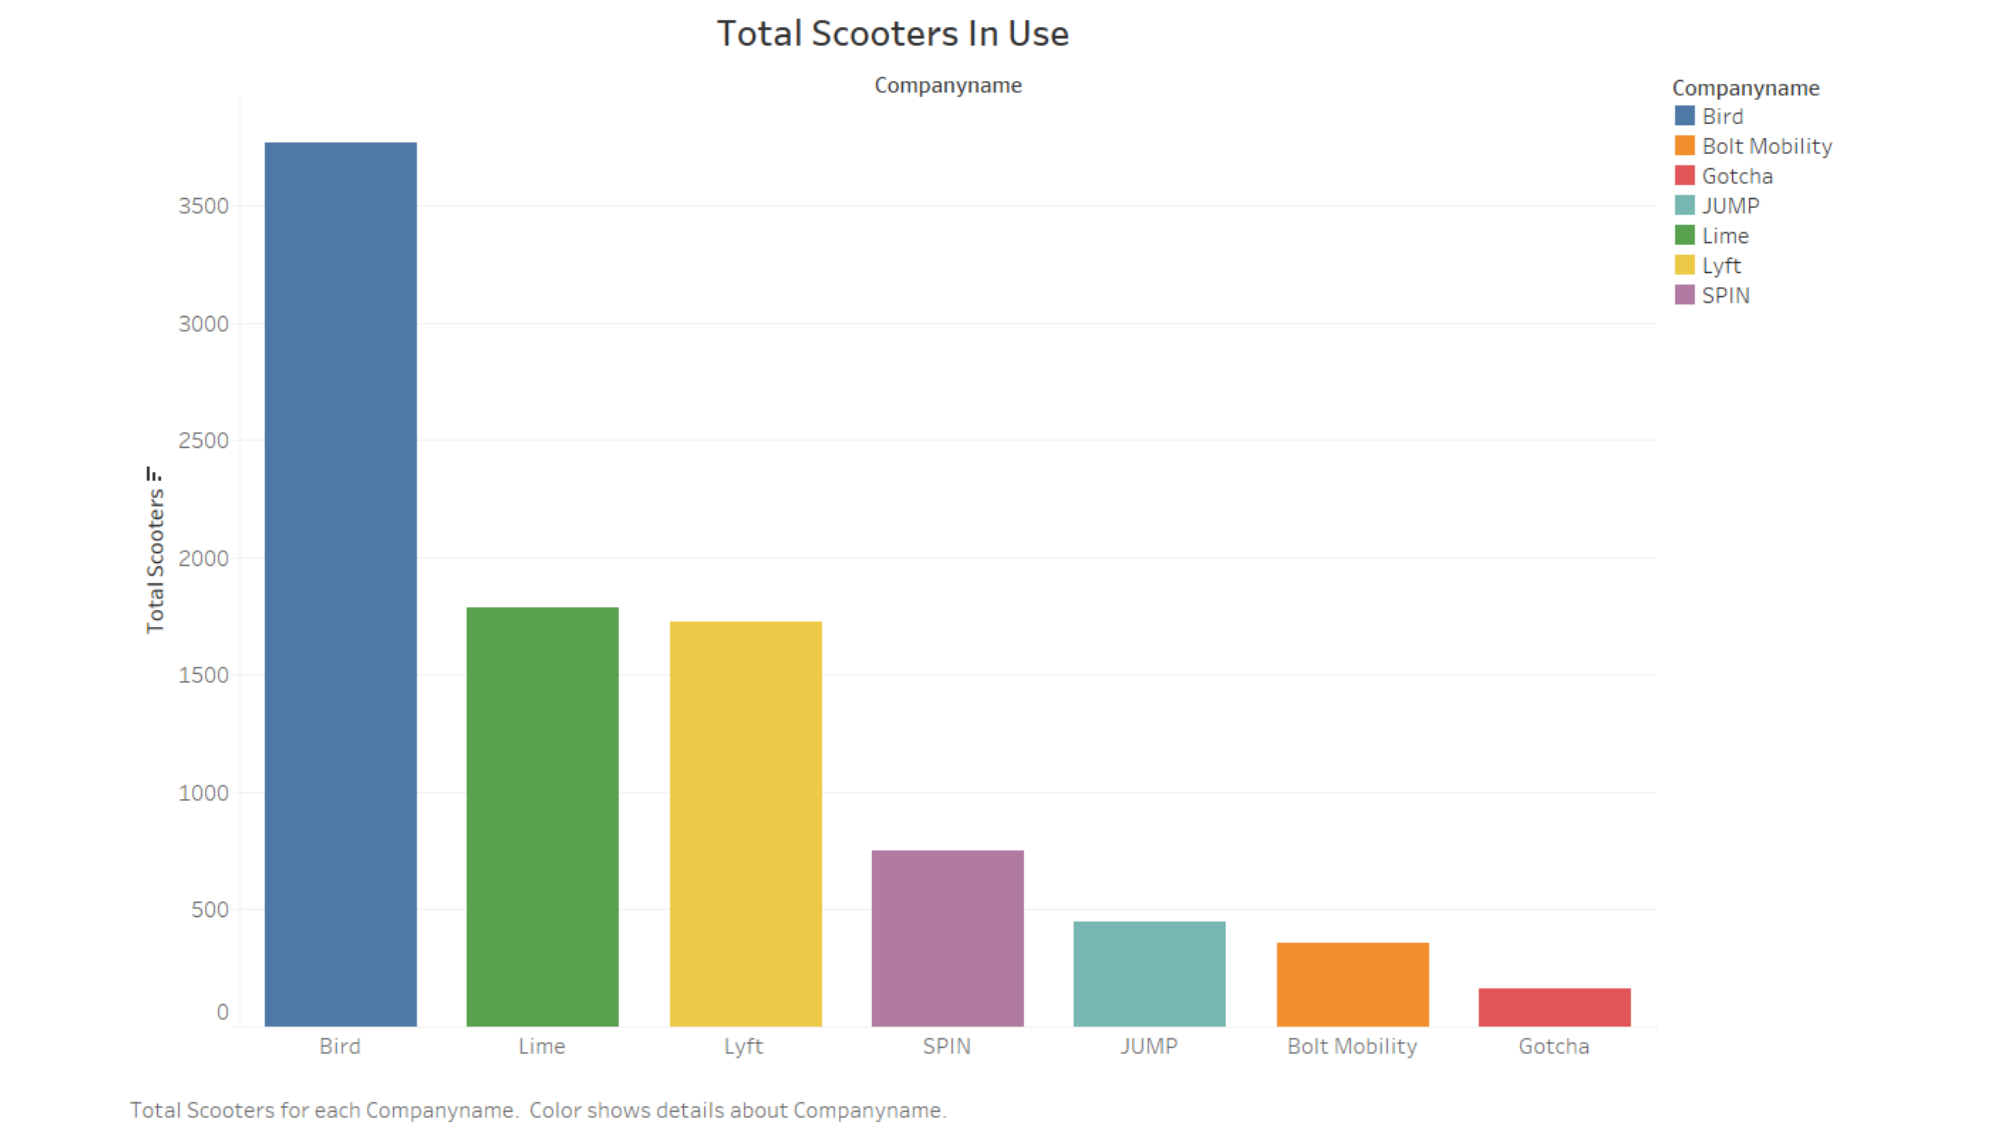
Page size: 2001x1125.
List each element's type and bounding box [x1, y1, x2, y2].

picture [130, 0, 1870, 1125]
